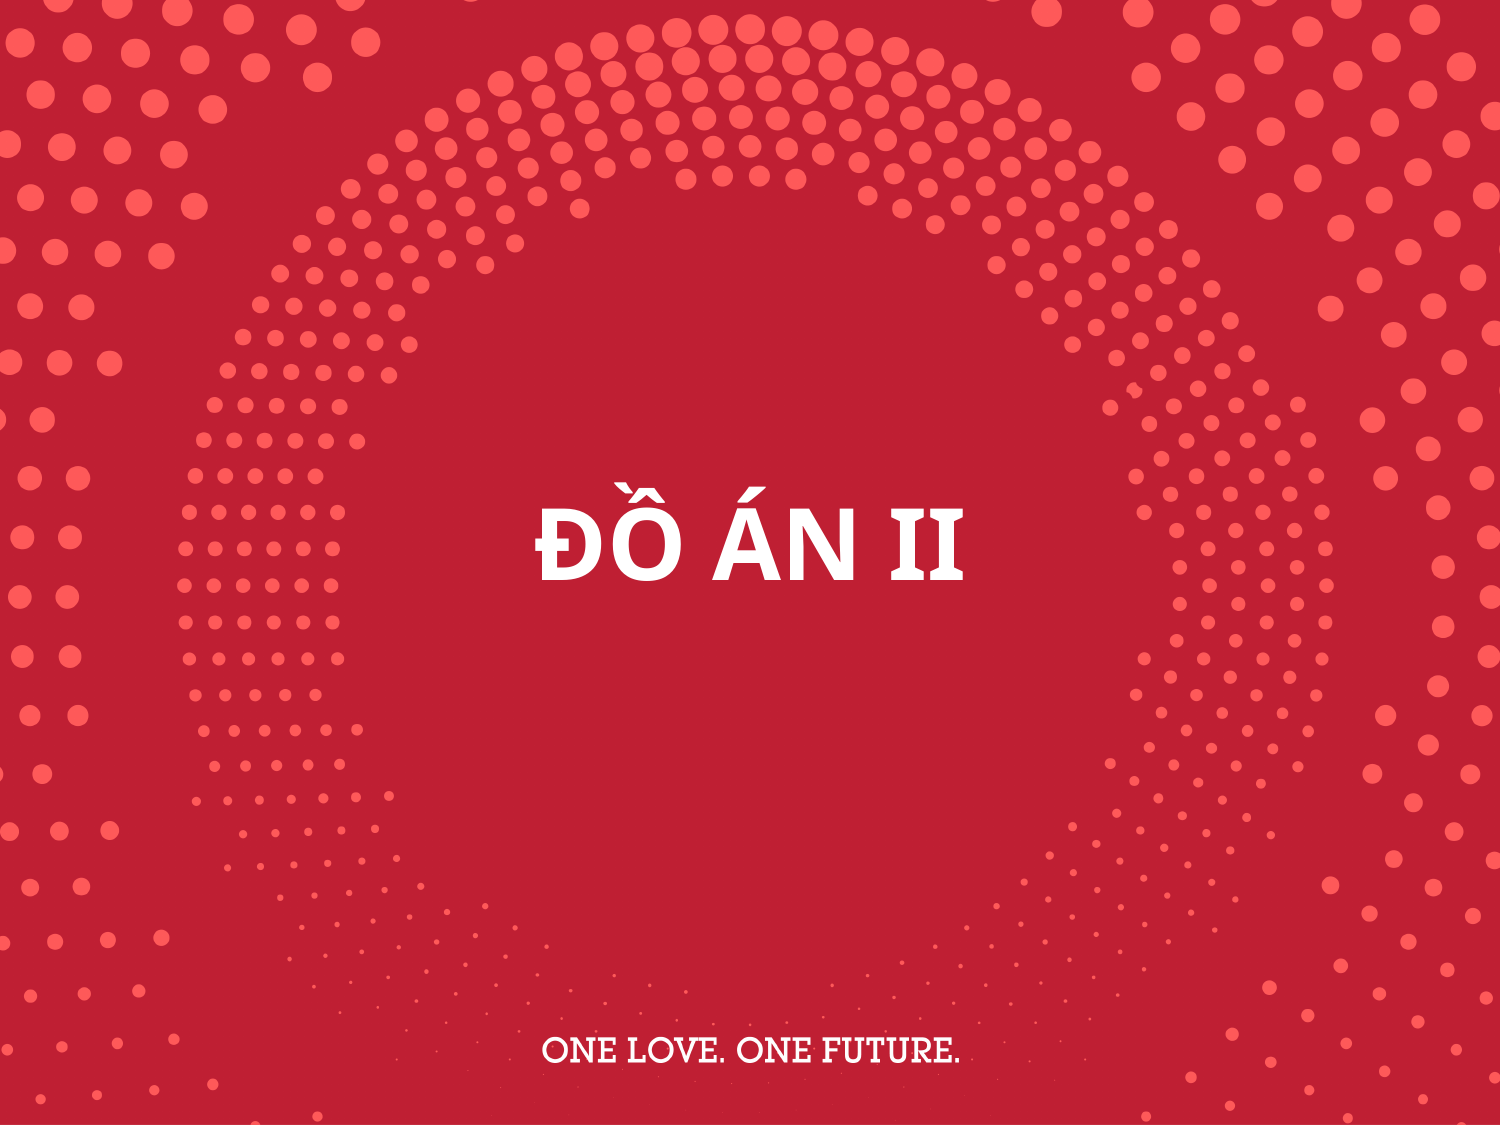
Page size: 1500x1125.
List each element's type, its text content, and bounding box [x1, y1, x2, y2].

picture [0, 0, 1500, 1125]
title ĐỒ ÁN II [220, 487, 1280, 743]
